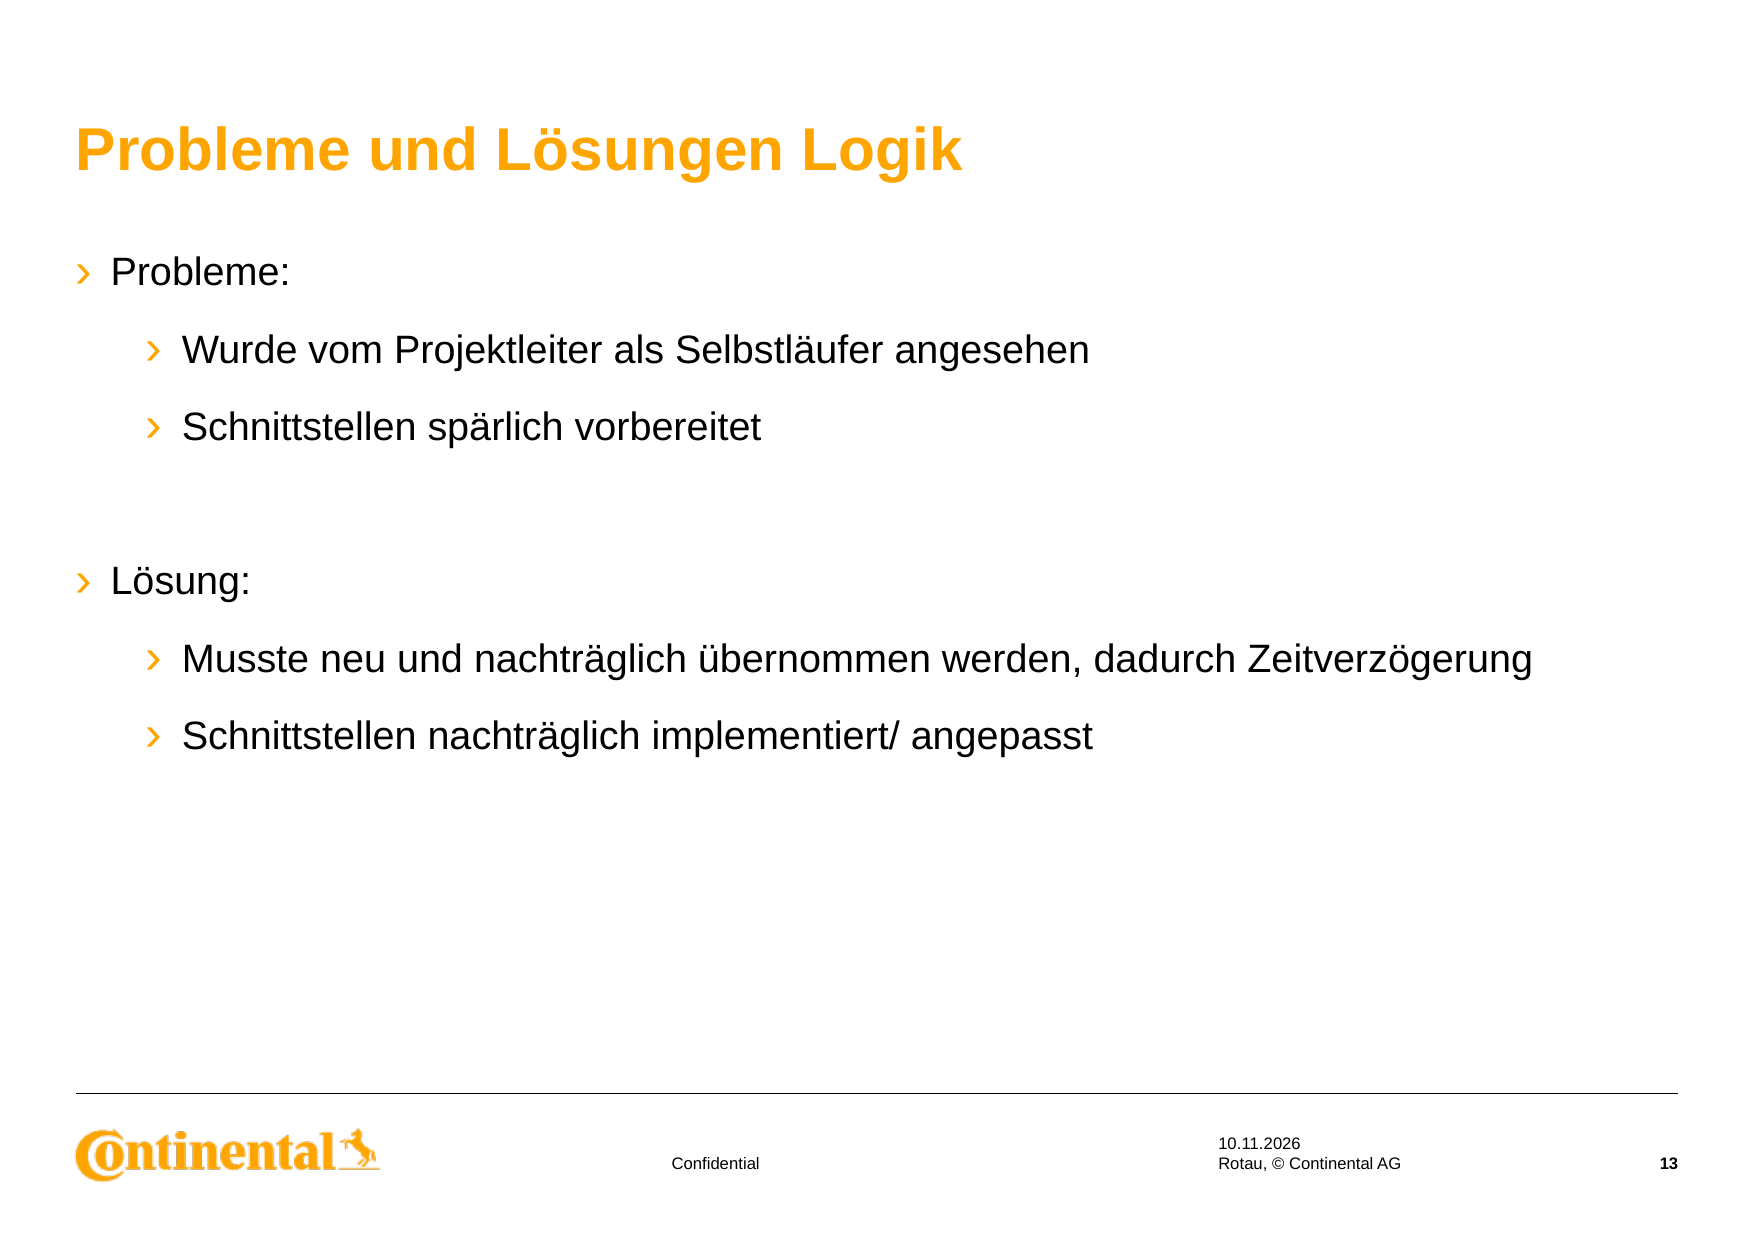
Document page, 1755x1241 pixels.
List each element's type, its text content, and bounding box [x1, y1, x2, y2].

footer Rotau, © Continental AG [1218, 1153, 1603, 1181]
title Probleme und Lösungen Logik [75, 53, 1679, 184]
list Probleme: Wurde vom Projektleiter als Selbstläufer angesehen Schnittstellen spärlich vorbereitet Lösung: Musste neu und nachträglich übernommen werden, dadurch Zeitverzögerung Schnittstellen nachträglich implementiert/ angepasst [75, 242, 1679, 1063]
slide_number 13 [1609, 1153, 1679, 1181]
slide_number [1218, 1125, 1603, 1153]
